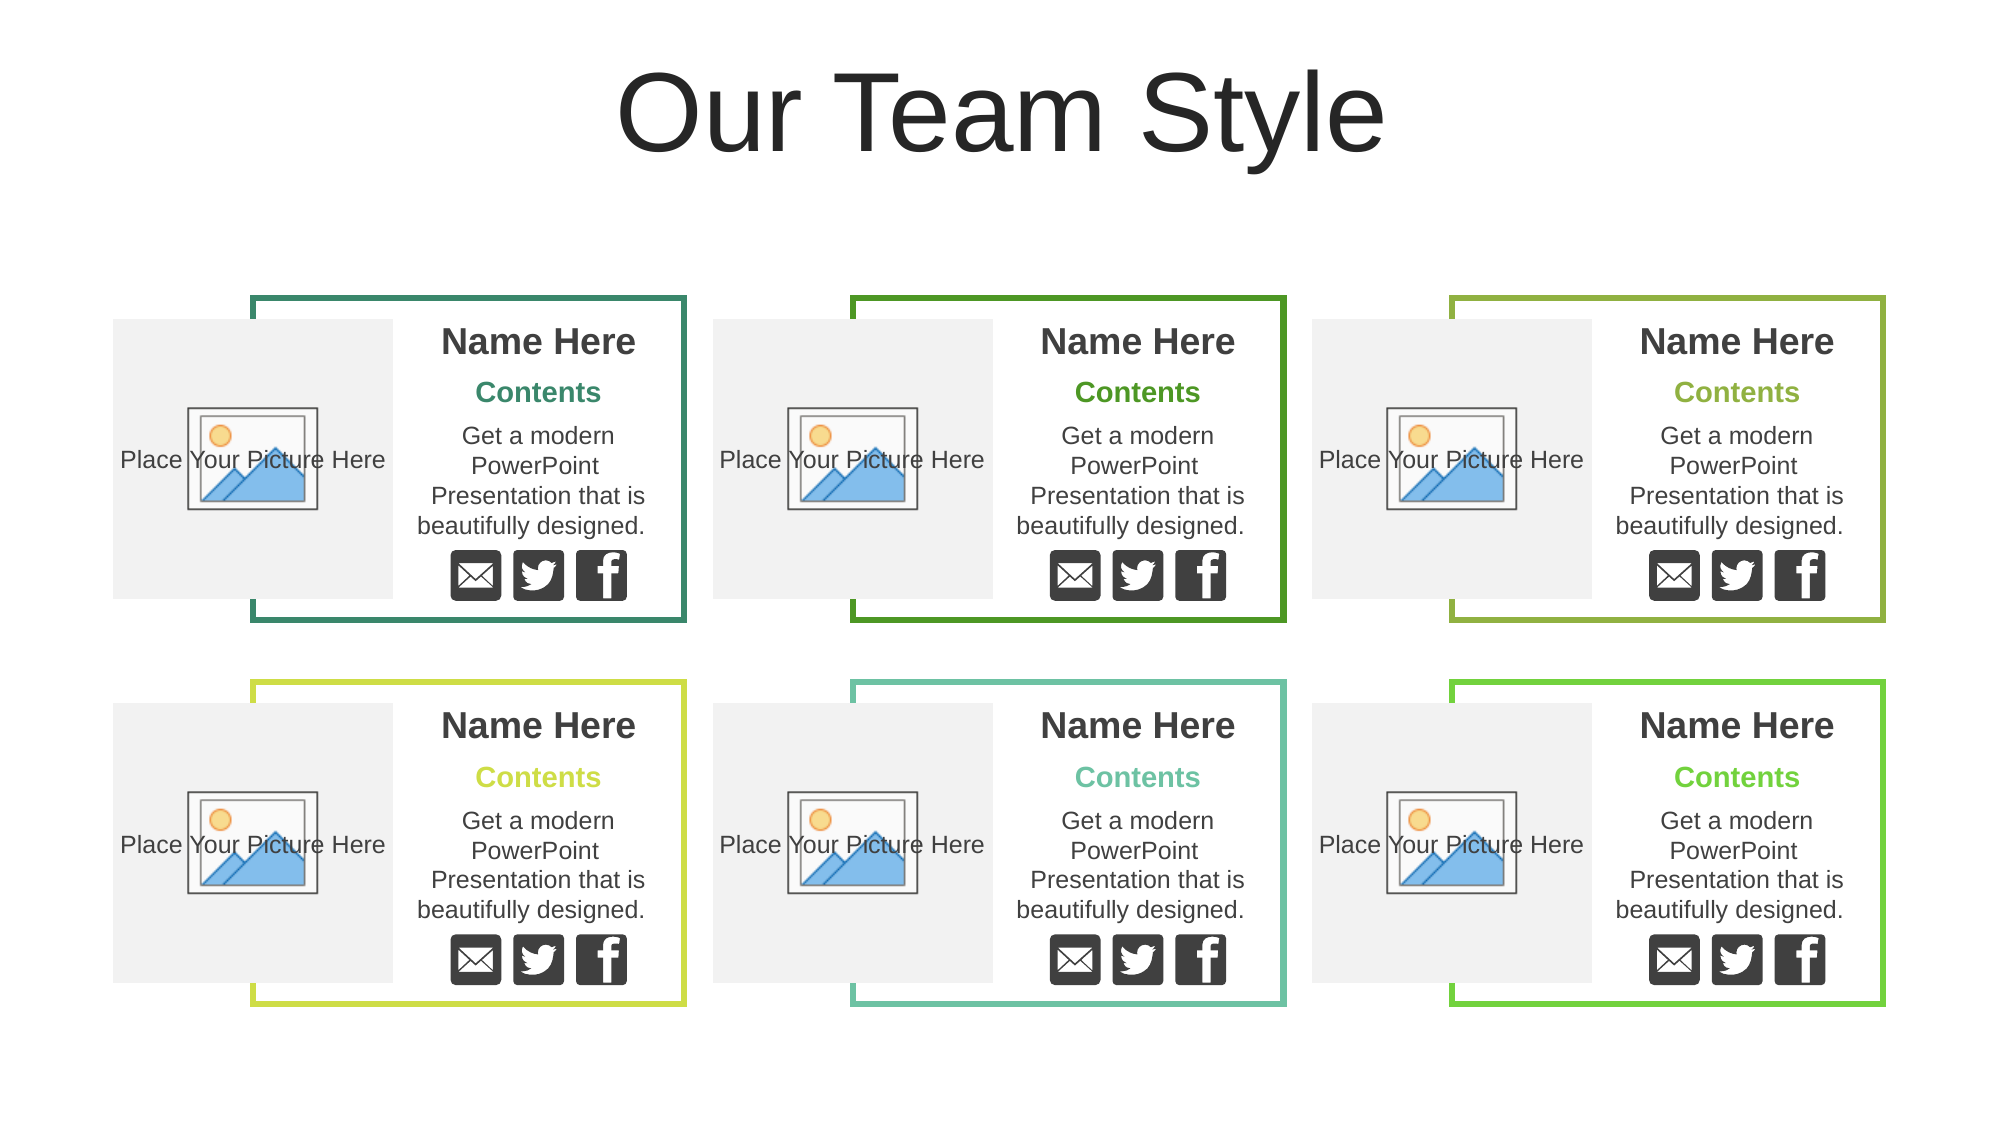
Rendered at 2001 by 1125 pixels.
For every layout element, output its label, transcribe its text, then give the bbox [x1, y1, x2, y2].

picture [712, 318, 993, 599]
text_box Get a modern PowerPoint Presentation that is beautifully designed. [394, 795, 685, 933]
text_box Get a modern PowerPoint Presentation that is beautifully designed. [1592, 795, 1883, 933]
text_box Name Here [1591, 315, 1883, 363]
text_box Contents [1592, 751, 1883, 795]
picture [113, 318, 394, 599]
text_box Name Here [392, 699, 685, 748]
text_box Contents [993, 367, 1284, 411]
text_box Contents [394, 751, 685, 795]
text_box Name Here [992, 315, 1284, 363]
picture [1311, 318, 1592, 599]
text_box Name Here [1591, 699, 1883, 748]
text_box Contents [394, 367, 685, 411]
text_box Get a modern PowerPoint Presentation that is beautifully designed. [394, 411, 685, 548]
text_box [450, 934, 627, 986]
text_box Contents [1592, 367, 1883, 411]
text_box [1648, 934, 1826, 986]
picture [113, 703, 394, 984]
text_box Name Here [392, 315, 685, 363]
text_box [1648, 550, 1826, 601]
list Our Team Style [53, 55, 1952, 175]
picture [1311, 703, 1592, 984]
text_box Get a modern PowerPoint Presentation that is beautifully designed. [993, 795, 1284, 933]
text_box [1049, 934, 1226, 986]
text_box Get a modern PowerPoint Presentation that is beautifully designed. [993, 411, 1284, 548]
text_box Name Here [992, 699, 1284, 748]
picture [712, 703, 993, 984]
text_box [1049, 550, 1226, 601]
text_box Contents [993, 751, 1284, 795]
text_box Get a modern PowerPoint Presentation that is beautifully designed. [1592, 411, 1883, 548]
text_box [450, 550, 627, 601]
